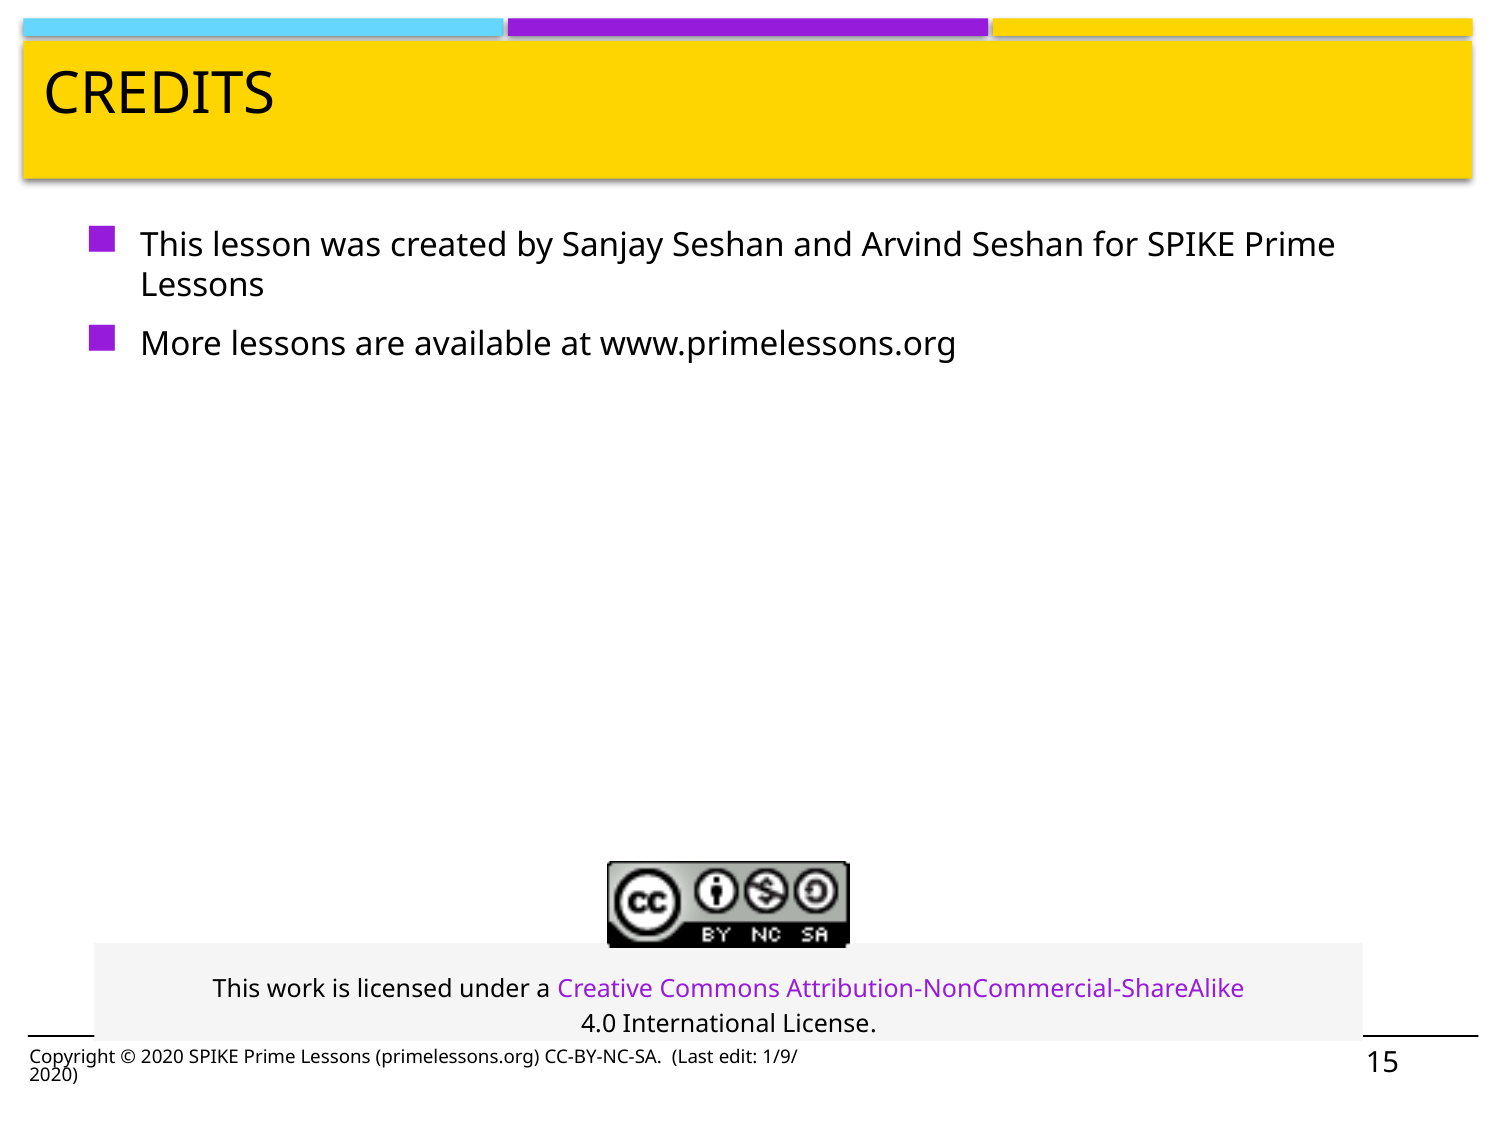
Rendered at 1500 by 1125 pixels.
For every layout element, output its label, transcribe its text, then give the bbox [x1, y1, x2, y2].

text_box This work is licensed under a Creative Commons Attribution-NonCommercial-ShareAlike 4.0 International License. [94, 943, 1363, 1041]
list This lesson was created by Sanjay Seshan and Arvind Seshan for SPIKE Prime Lessons More lessons are available at www.primelessons.org [75, 216, 1428, 405]
picture [606, 861, 851, 948]
title CREDITS [28, 48, 1464, 172]
slide_number 15 [1351, 1036, 1478, 1097]
footer Copyright © 2020 SPIKE Prime Lessons (primelessons.org) CC-BY-NC-SA. (Last edit: 1/9/2020) [14, 1036, 814, 1097]
